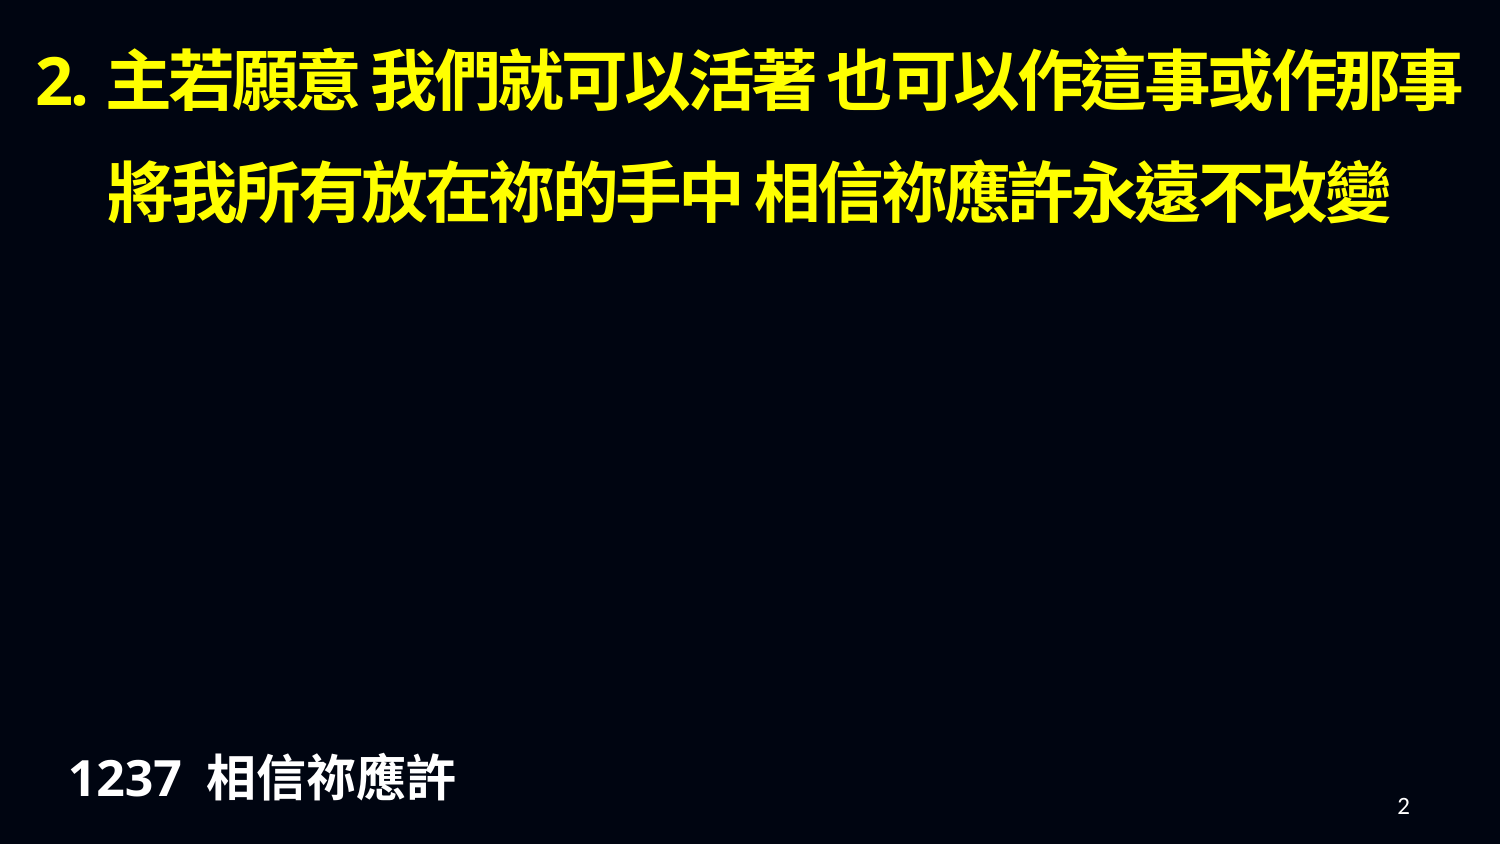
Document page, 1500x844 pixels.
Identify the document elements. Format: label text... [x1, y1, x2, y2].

list 2.主若願意 我們就可以活著 也可以作這事或作那事 將我所有放在祢的手中 相信祢應許永遠不改變 [0, 0, 1500, 237]
slide_number 2 [1074, 782, 1425, 827]
text_box 1237 相信祢應許 [53, 738, 585, 814]
